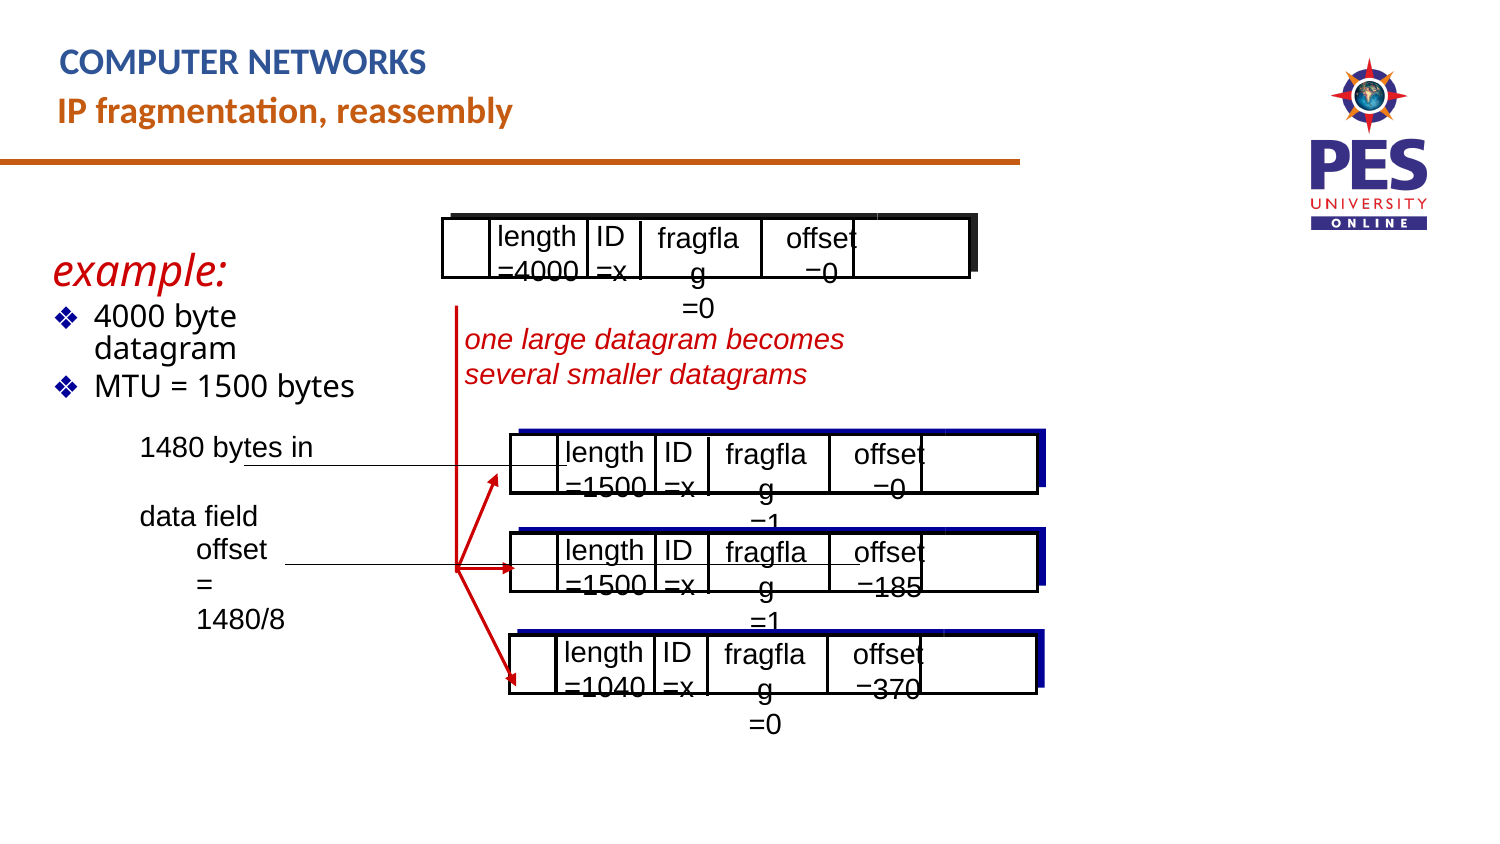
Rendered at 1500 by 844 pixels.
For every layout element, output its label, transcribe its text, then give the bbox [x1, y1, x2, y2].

text_box offset = 1480/8 [185, 524, 302, 641]
picture [1311, 57, 1427, 231]
text_box example: 4000 byte datagram MTU = 1500 bytes [40, 245, 389, 452]
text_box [452, 305, 1047, 748]
text_box 1480 bytes in data field [128, 422, 326, 539]
text_box COMPUTER NETWORKS [48, 31, 971, 80]
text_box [442, 211, 979, 332]
text_box IP fragmentation, reassembly [45, 80, 1030, 137]
